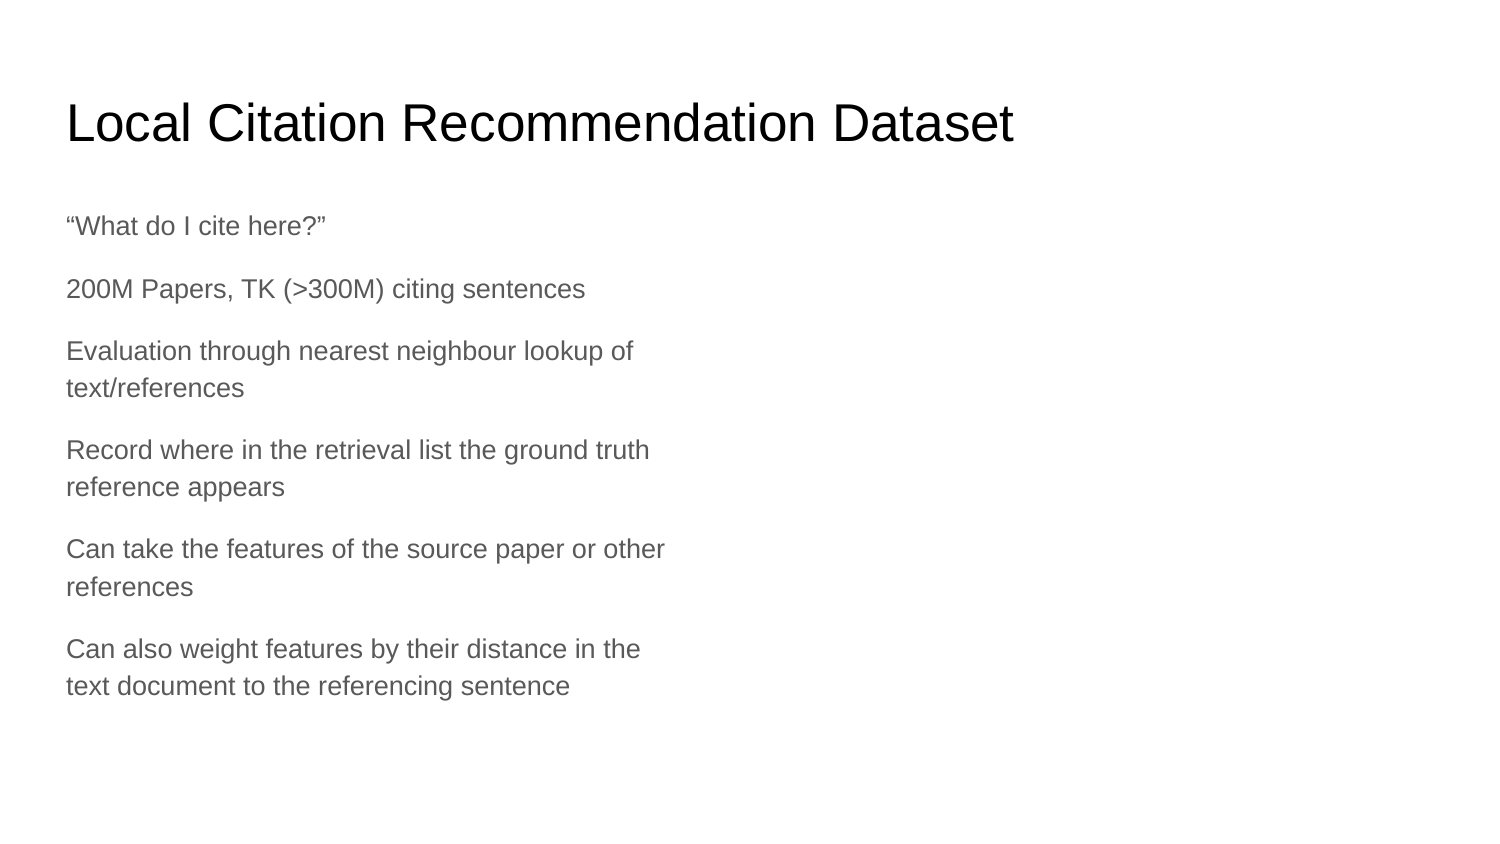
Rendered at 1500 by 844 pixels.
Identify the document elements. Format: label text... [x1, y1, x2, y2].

list “What do I cite here?” 200M Papers, TK (>300M) citing sentences Evaluation through nearest neighbour lookup of text/references Record where in the retrieval list the ground truth reference appears Can take the features of the source paper or other references Can also weight features by their distance in the text document to the referencing sentence [51, 189, 699, 750]
title Local Citation Recommendation Dataset [51, 72, 1449, 167]
